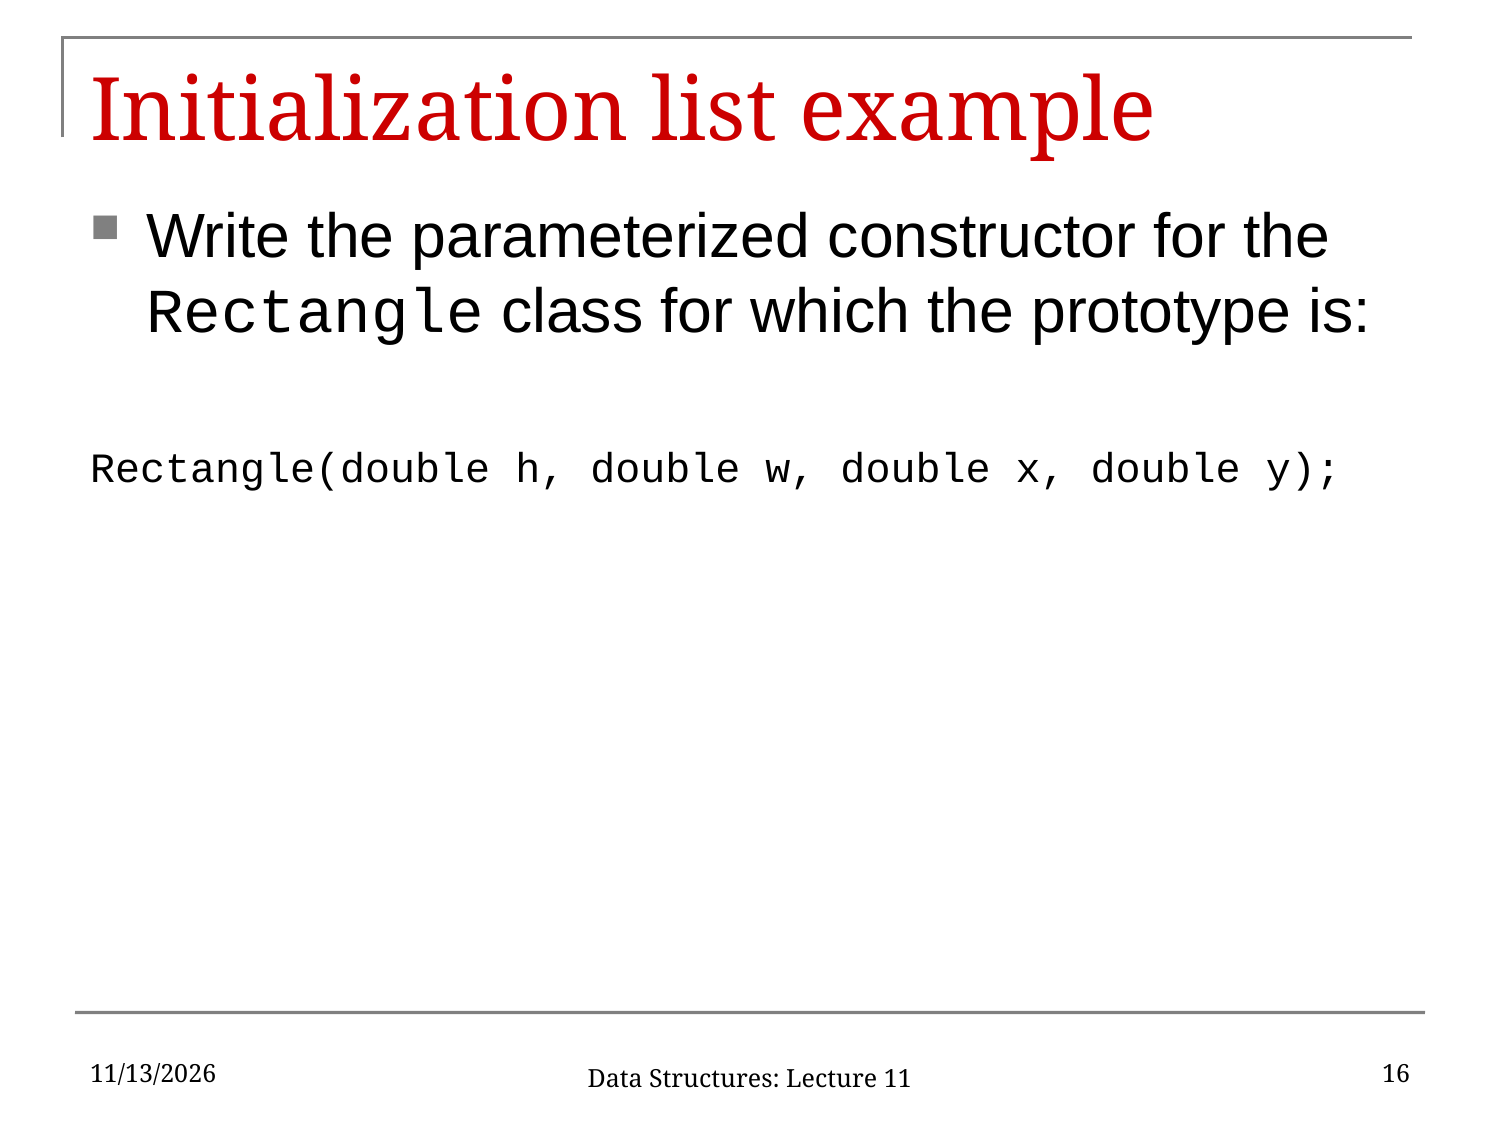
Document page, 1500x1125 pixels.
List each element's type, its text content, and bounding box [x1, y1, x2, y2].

footer Data Structures: Lecture 11 [512, 1024, 988, 1101]
list Write the parameterized constructor for the Rectangle class for which the prototype is: Rectangle(double h, double w, double x, double y); [75, 187, 1425, 1006]
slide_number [74, 1023, 426, 1100]
slide_number 16 [1074, 1023, 1426, 1100]
title Initialization list example [75, 45, 1425, 163]
